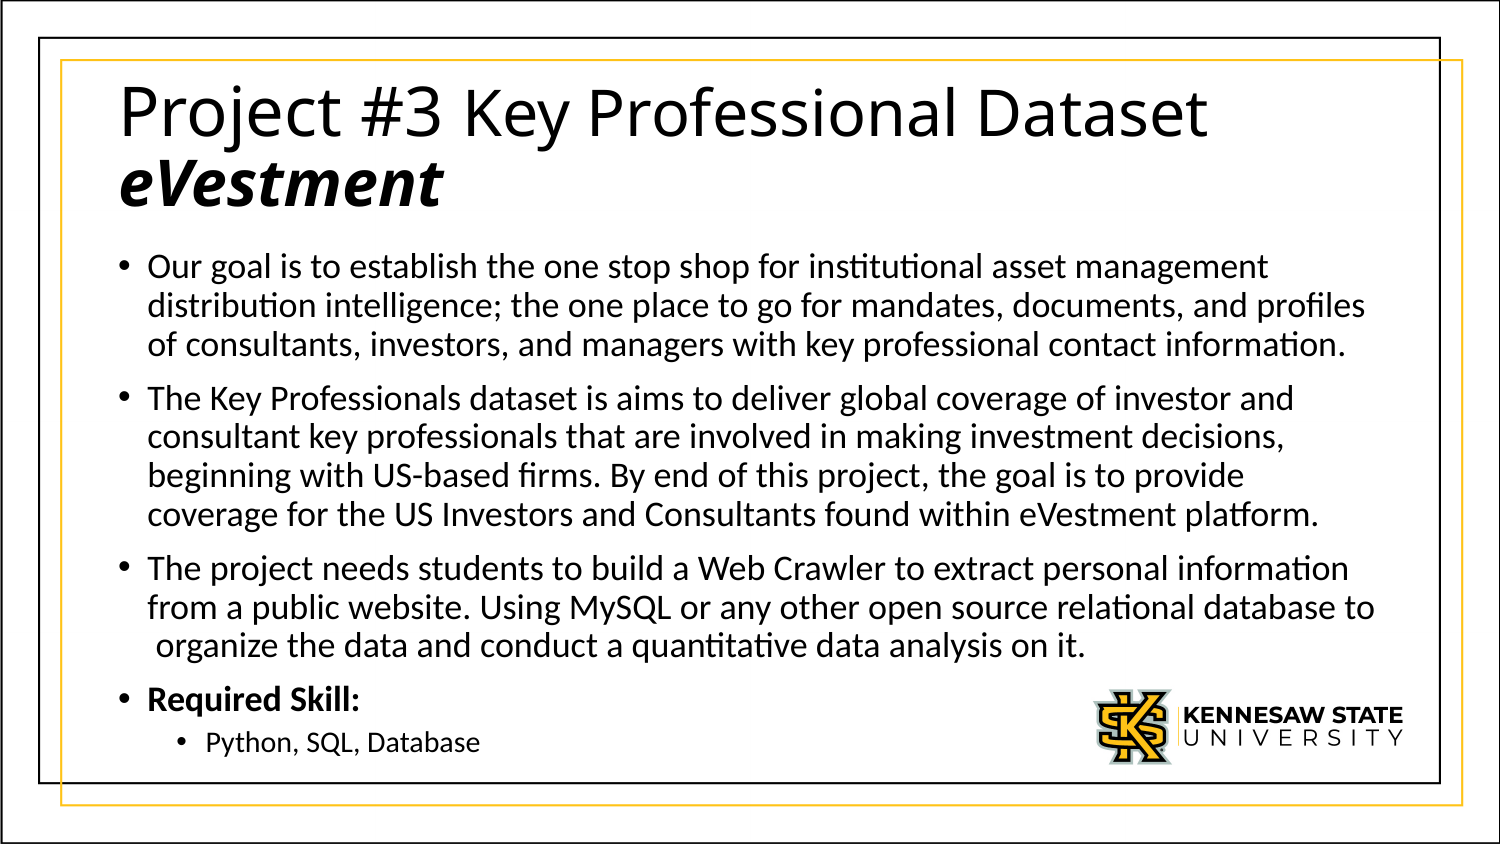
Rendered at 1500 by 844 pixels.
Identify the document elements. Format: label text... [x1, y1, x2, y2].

title Project #3 Key Professional Dataset eVestment [103, 67, 1397, 231]
picture [0, 0, 1500, 844]
list Our goal is to establish the one stop shop for institutional asset management distribution intelligence; the one place to go for mandates, documents, and profiles of consultants, investors, and managers with key professional contact information. The Key Professionals dataset is aims to deliver global coverage of investor and consultant key professionals that are involved in making investment decisions, beginning with US-based firms. By end of this project, the goal is to provide coverage for the US Investors and Consultants found within eVestment platform. The project needs students to build a Web Crawler to extract personal information from a public website. Using MySQL or any other open source relational database to organize the data and conduct a quantitative data analysis on it. Required Skill: Python, SQL, Database [103, 240, 1397, 776]
